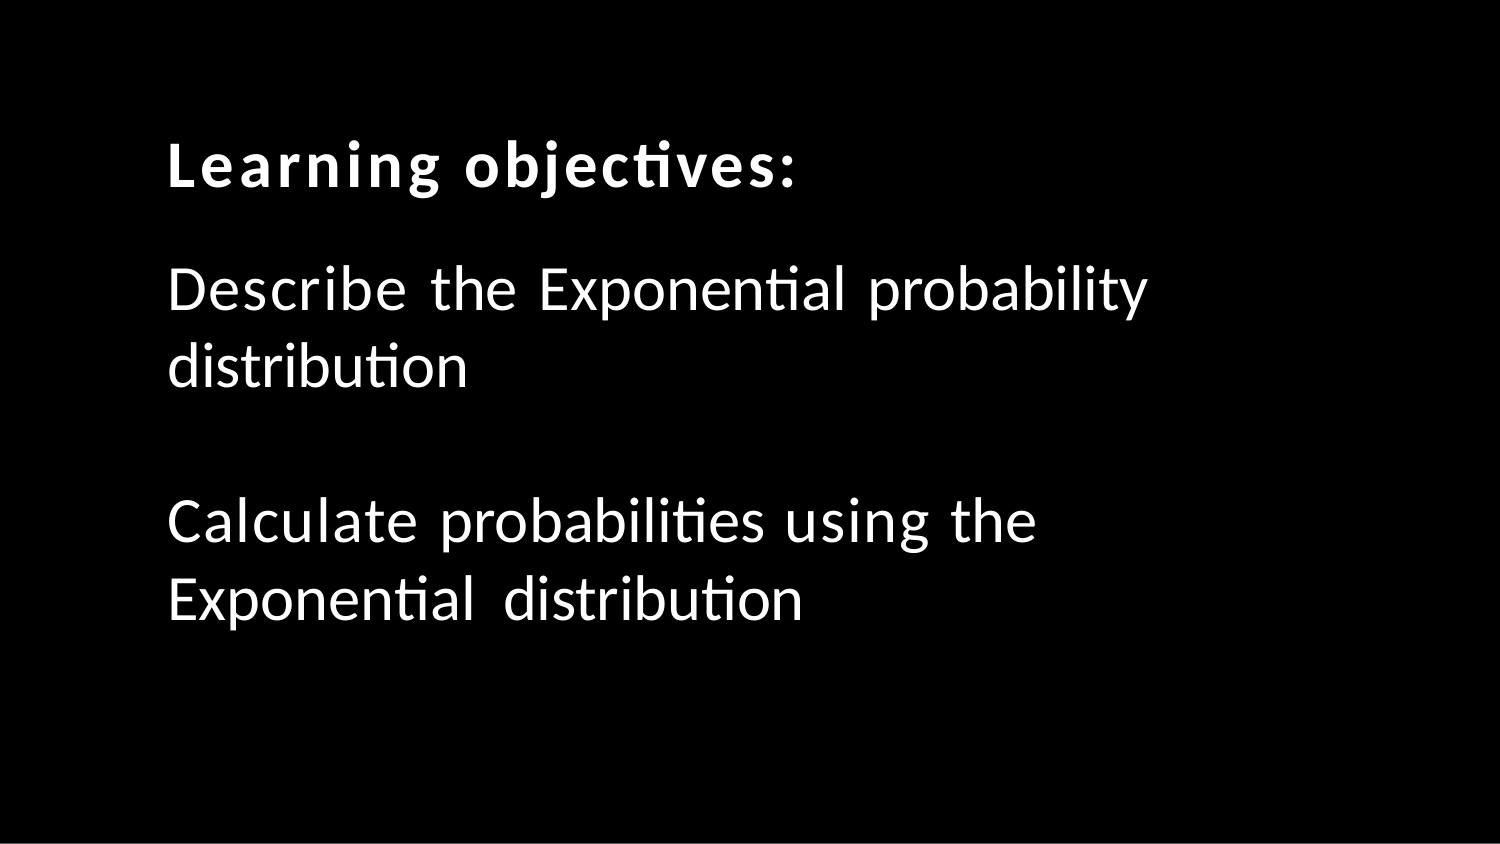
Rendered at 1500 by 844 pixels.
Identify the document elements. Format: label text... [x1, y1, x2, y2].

title Learning objectives: [165, 118, 812, 214]
list Describe the Exponential probability distribution Calculate probabilities using the Exponential distribution [82, 214, 1425, 721]
